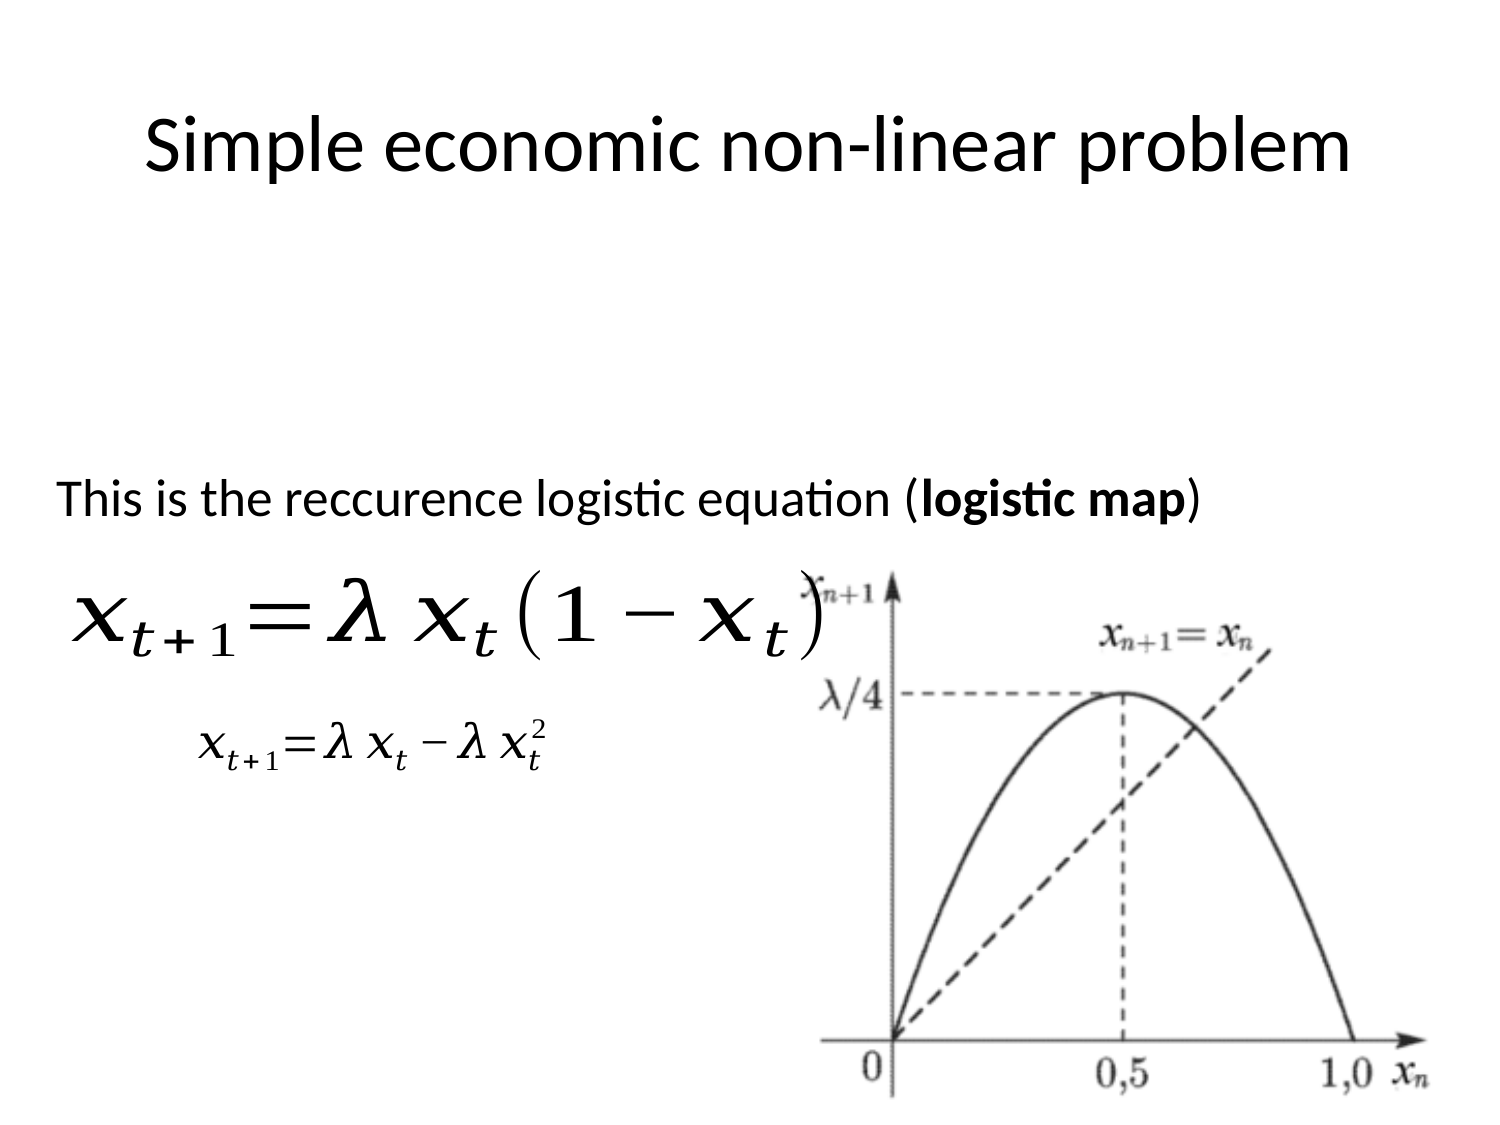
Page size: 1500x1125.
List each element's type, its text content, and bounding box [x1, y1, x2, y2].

list This is the reccurence logistic equation (logistic map) [41, 455, 1436, 574]
picture [785, 555, 1448, 1105]
title Simple economic non-linear problem [75, 45, 1425, 233]
